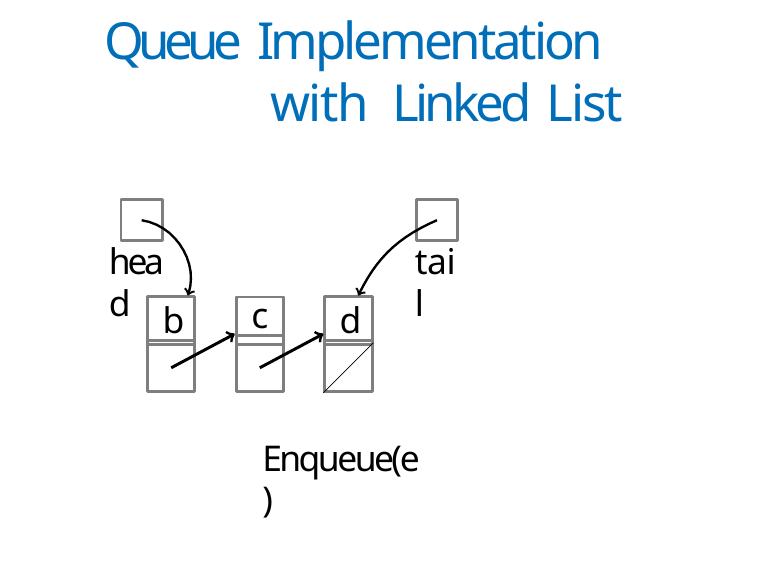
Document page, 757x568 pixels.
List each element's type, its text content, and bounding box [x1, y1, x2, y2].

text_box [140, 218, 197, 394]
text_box Enqueue(e) [260, 437, 426, 520]
title Queue Implementation with Linked List [102, 6, 654, 132]
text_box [313, 218, 439, 394]
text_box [224, 330, 286, 394]
text_box [416, 199, 458, 236]
text_box tail [443, 236, 462, 324]
text_box head [106, 236, 135, 324]
text_box [121, 199, 163, 236]
text_box c [236, 296, 284, 330]
